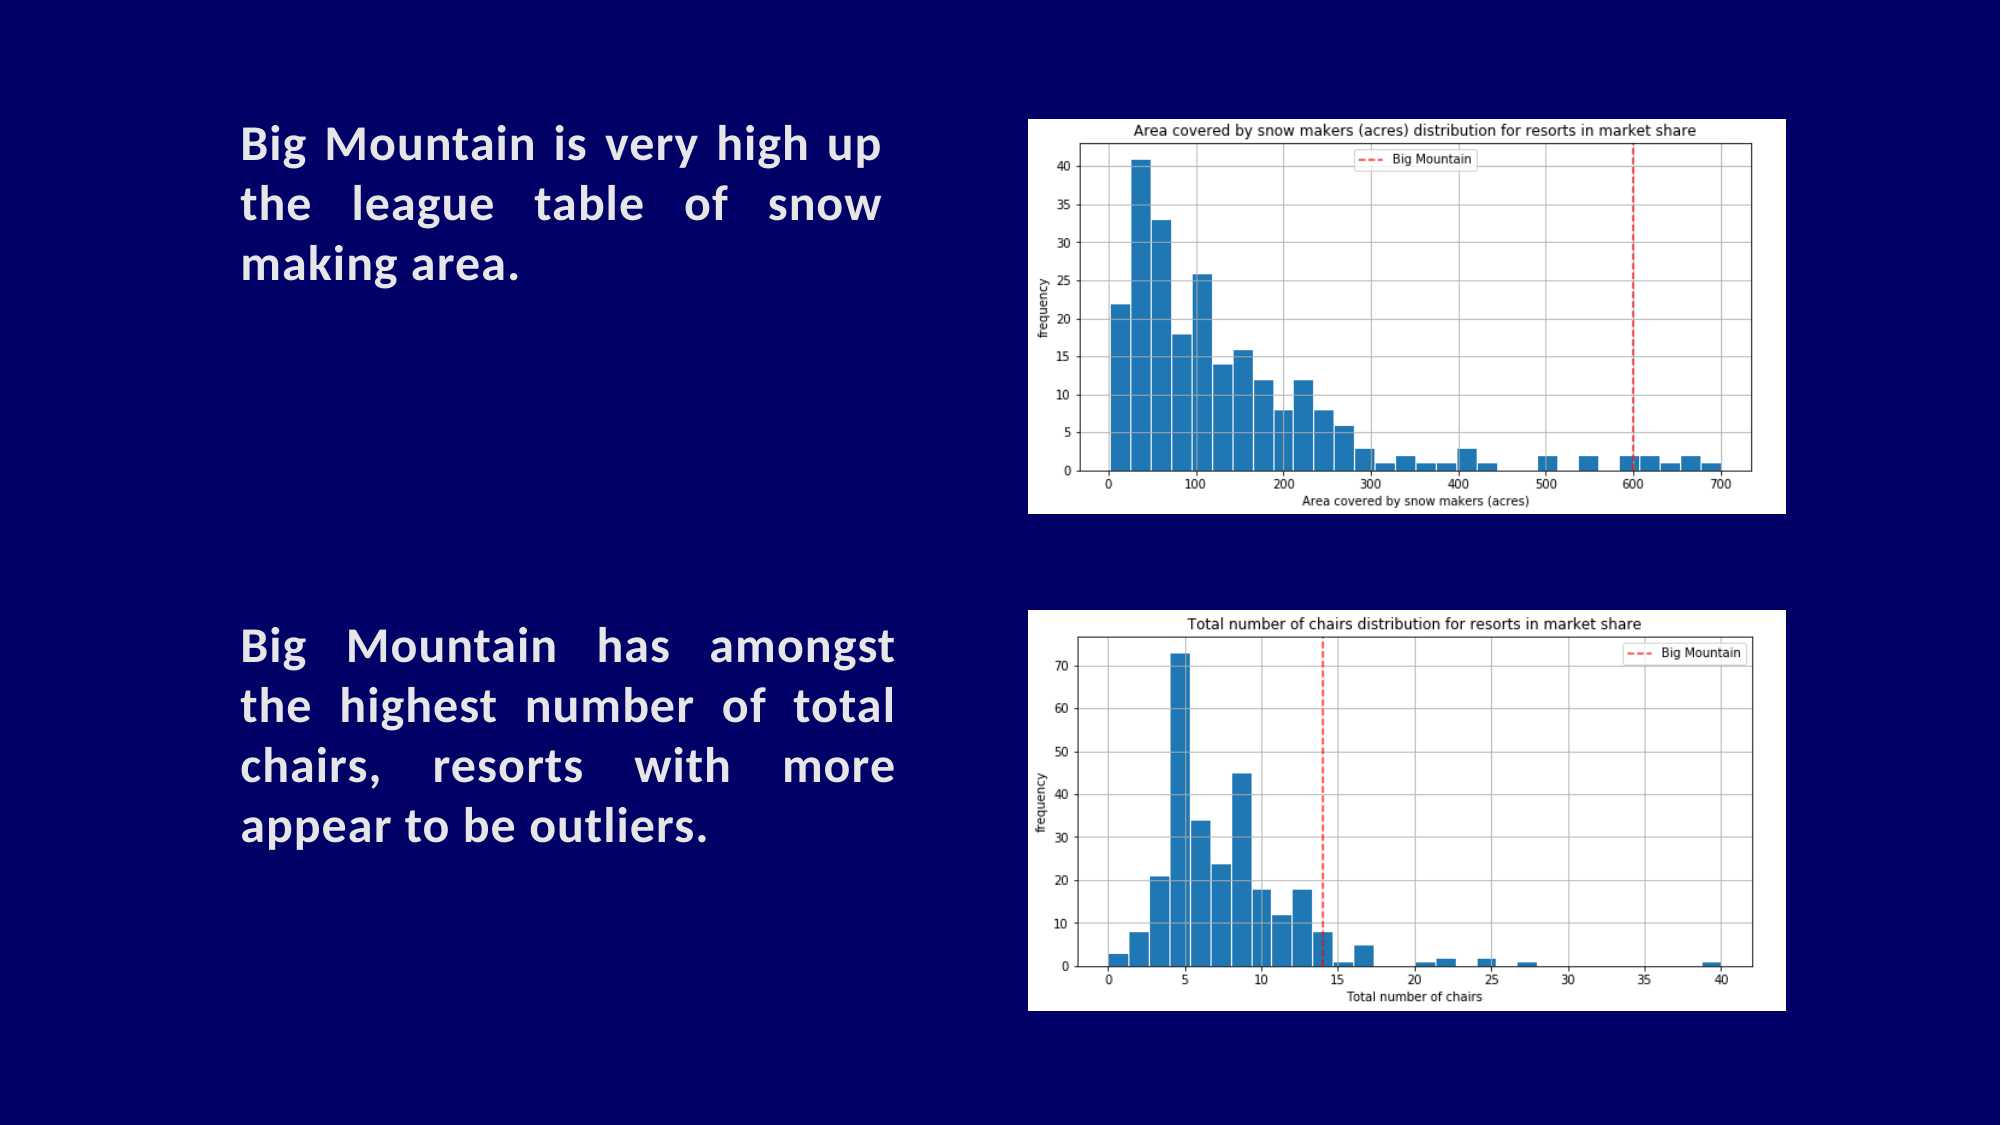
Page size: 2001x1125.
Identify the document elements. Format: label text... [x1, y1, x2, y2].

picture [1028, 610, 1786, 1011]
text_box Big Mountain has amongst the highest number of total chairs, resorts with more appear to be outliers. [225, 605, 912, 911]
text_box Big Mountain is very high up the league table of snow making area. [225, 102, 899, 348]
picture [1028, 119, 1786, 514]
